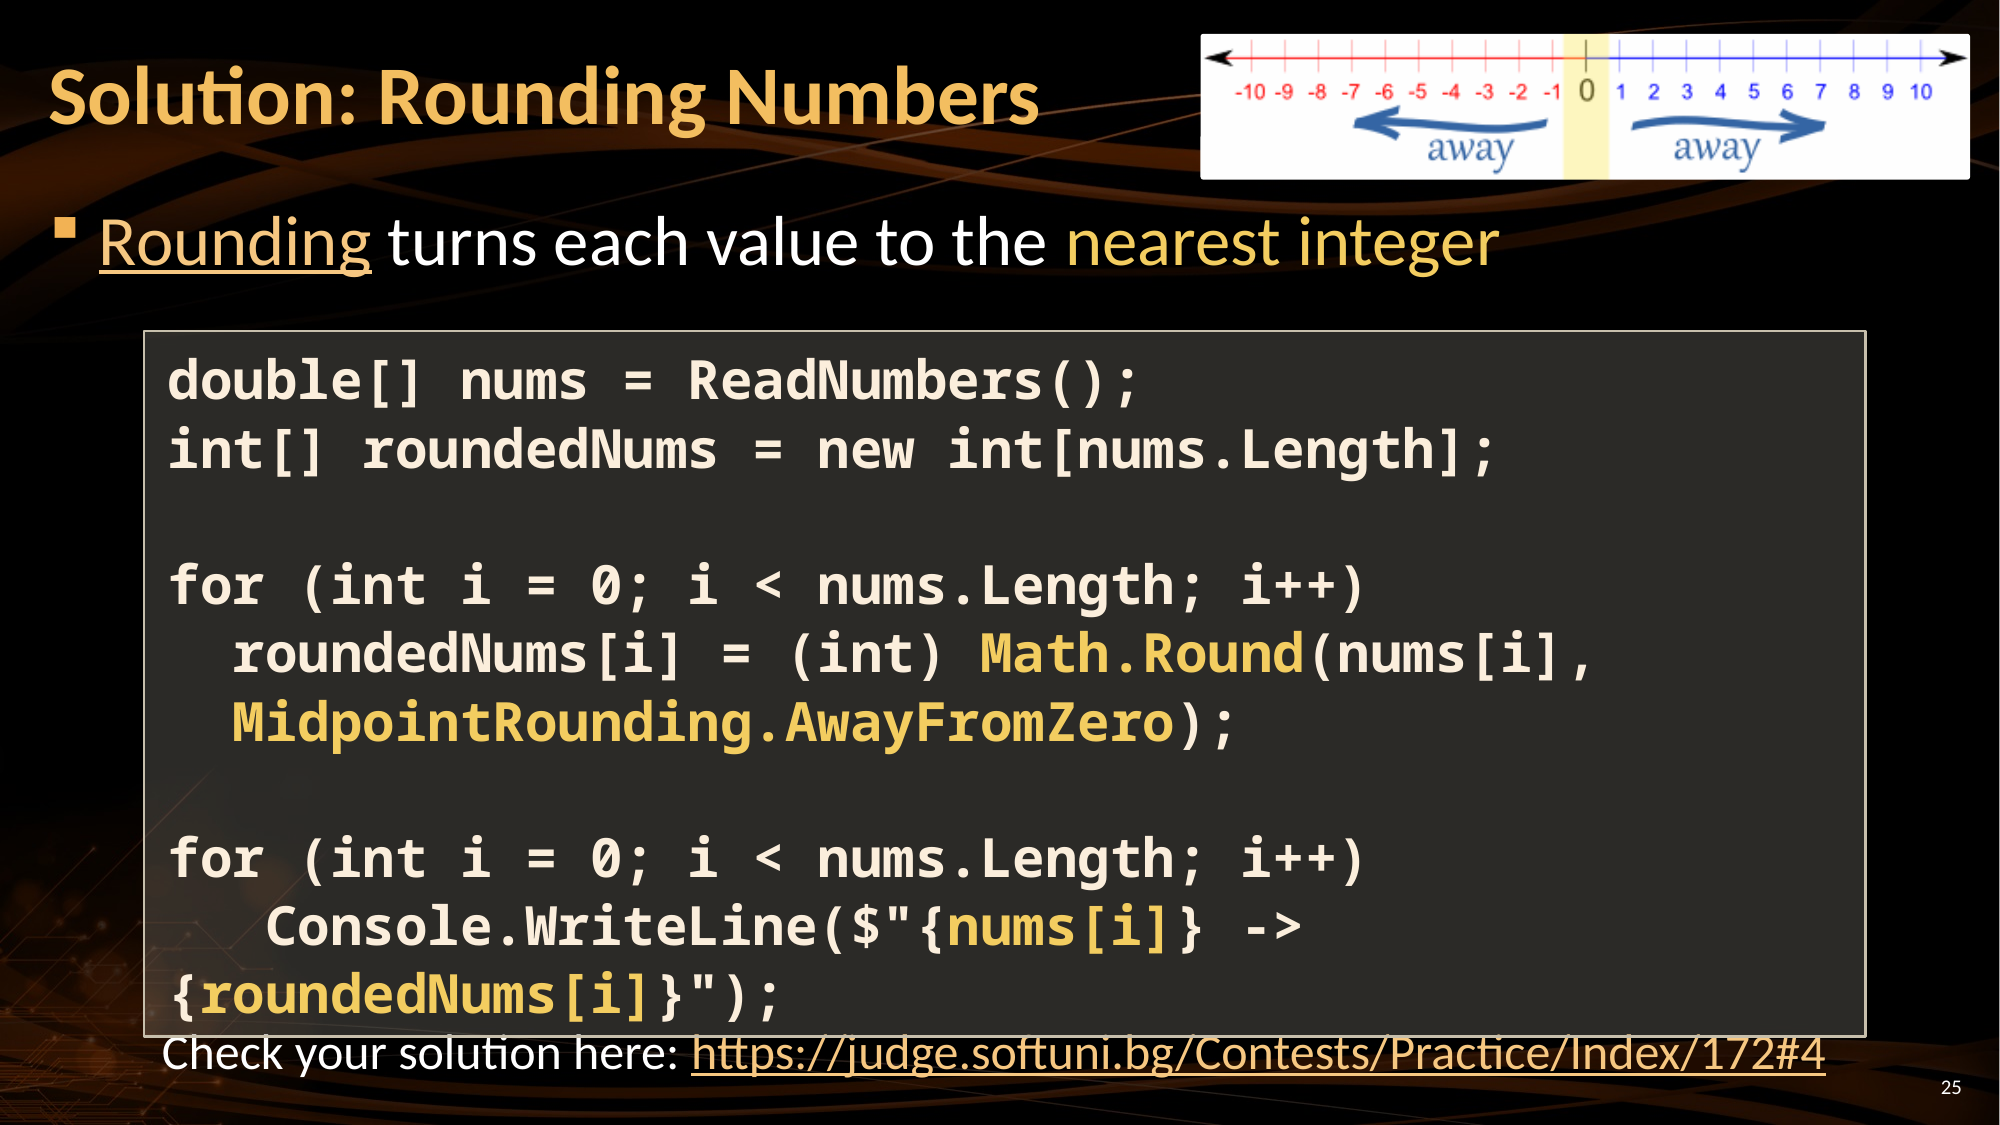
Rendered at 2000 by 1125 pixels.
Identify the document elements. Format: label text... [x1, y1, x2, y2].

title Solution: Rounding Numbers [30, 6, 1602, 189]
text_box Check your solution here: https://judge.softuni.bg/Contests/Practice/Index/172#4 [133, 1012, 1866, 1088]
text_box double[] nums = ReadNumbers(); int[] roundedNums = new int[nums.Length]; for (int i = 0; i < nums.Length; i++) roundedNums[i] = (int) Math.Round(nums[i], MidpointRounding.AwayFromZero); for (int i = 0; i < nums.Length; i++) Console.WriteLine($"{nums[i]} -> {roundedNums[i]}"); [144, 330, 1866, 1037]
picture [0, 0, 2000, 1125]
list Rounding turns each value to the nearest integer [31, 188, 1968, 1103]
